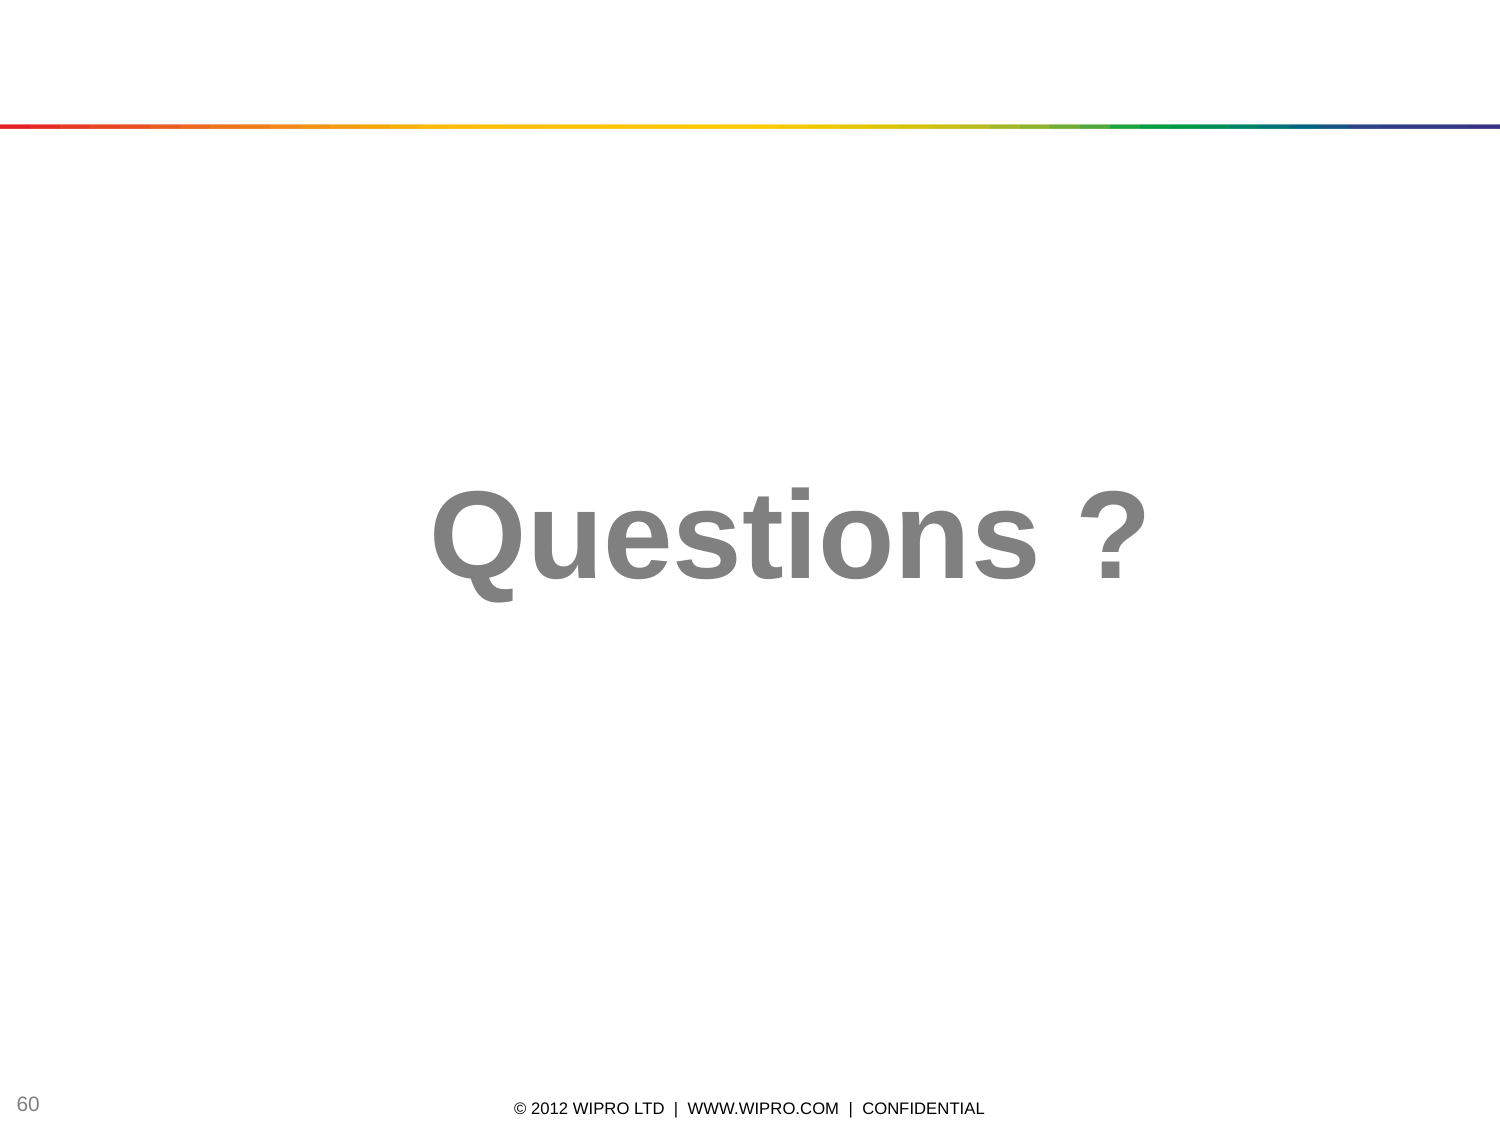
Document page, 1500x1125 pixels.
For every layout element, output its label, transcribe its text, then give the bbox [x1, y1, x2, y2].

text_box Questions ? [283, 445, 1334, 611]
